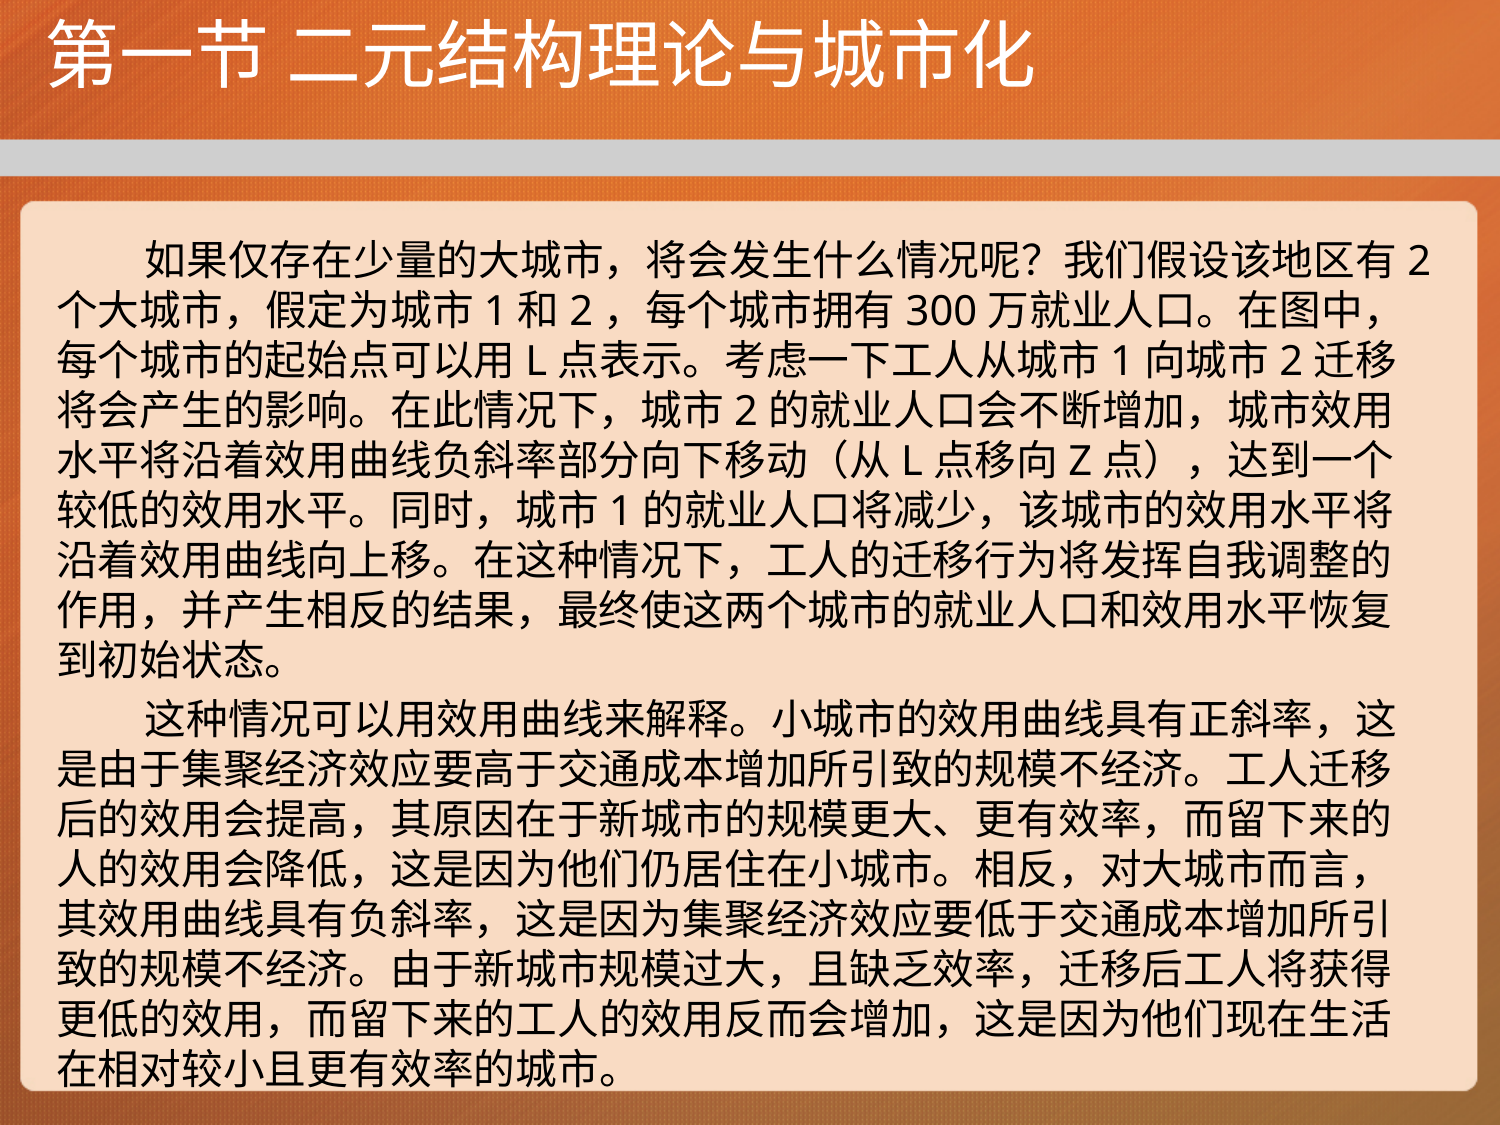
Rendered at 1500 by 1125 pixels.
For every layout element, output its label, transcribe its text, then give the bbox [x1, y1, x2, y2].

picture [0, 0, 1500, 1125]
title 第一节 二元结构理论与城市化 [29, 0, 1388, 161]
list 如果仅存在少量的大城市，将会发生什么情况呢？我们假设该地区有2个大城市，假定为城市1和2，每个城市拥有300万就业人口。在图中，每个城市的起始点可以用L点表示。考虑一下工人从城市1向城市2迁移将会产生的影响。在此情况下，城市2的就业人口会不断增加，城市效用水平将沿着效用曲线负斜率部分向下移动（从L点移向Z点），达到一个较低的效用水平。同时，城市1的就业人口将减少，该城市的效用水平将沿着效用曲线向上移。在这种情况下，工人的迁移行为将发挥自我调整的作用，并产生相反的结果，最终使这两个城市的就业人口和效用水平恢复到初始状态。 这种情况可以用效用曲线来解释。小城市的效用曲线具有正斜率，这是由于集聚经济效应要高于交通成本增加所引致的规模不经济。工人迁移后的效用会提高，其原因在于新城市的规模更大、更有效率，而留下来的人的效用会降低，这是因为他们仍居住在小城市。相反，对大城市而言，其效用曲线具有负斜率，这是因为集聚经济效应要低于交通成本增加所引致的规模不经济。由于新城市规模过大，且缺乏效率，迁移后工人将获得更低的效用，而留下来的工人的效用反而会增加，这是因为他们现在生活在相对较小且更有效率的城市。 [41, 226, 1447, 1047]
